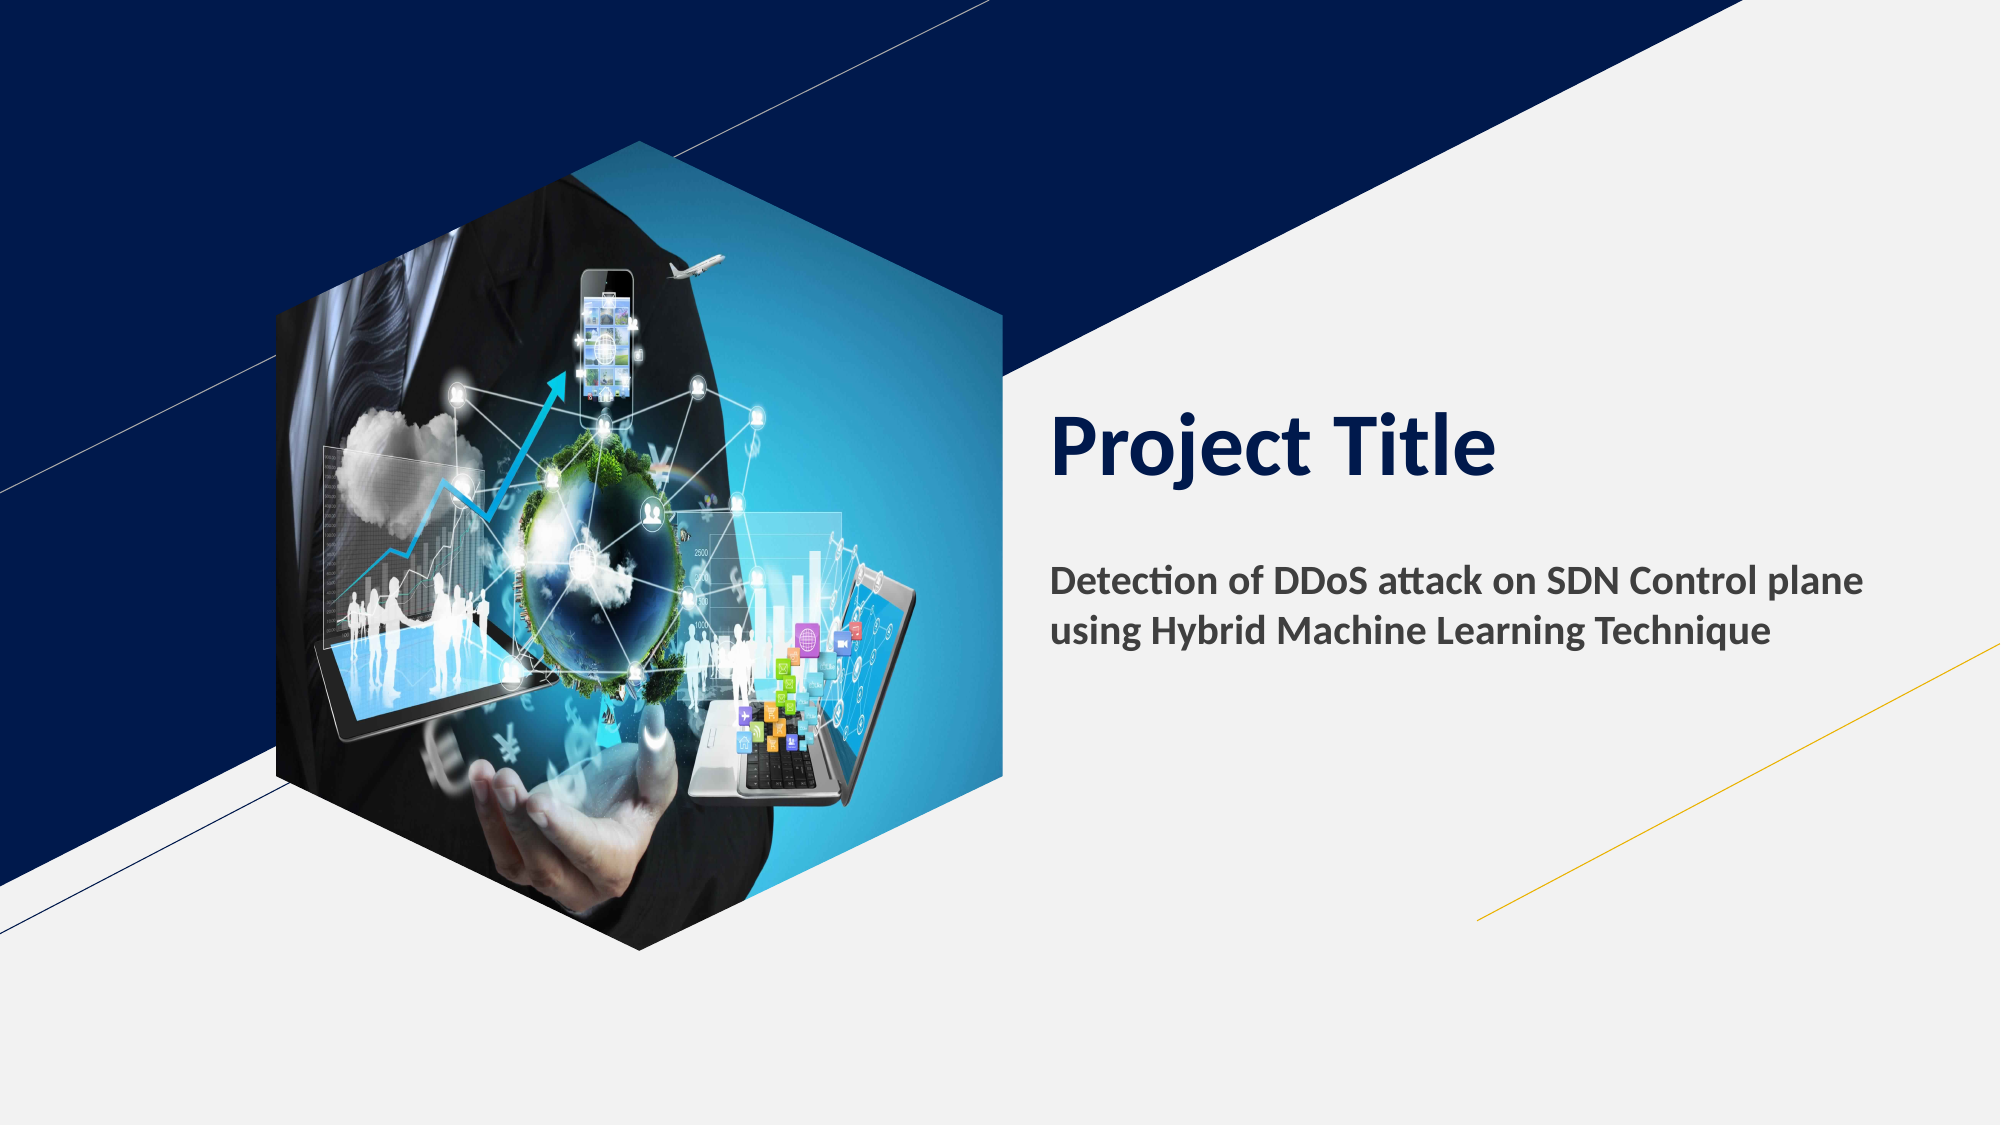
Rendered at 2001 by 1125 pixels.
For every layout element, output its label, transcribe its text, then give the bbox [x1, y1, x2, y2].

title Project Title [1035, 229, 1990, 495]
picture [276, 140, 1003, 951]
text_box Detection of DDoS attack on SDN Control plane using Hybrid Machine Learning Technique [1035, 545, 1975, 661]
